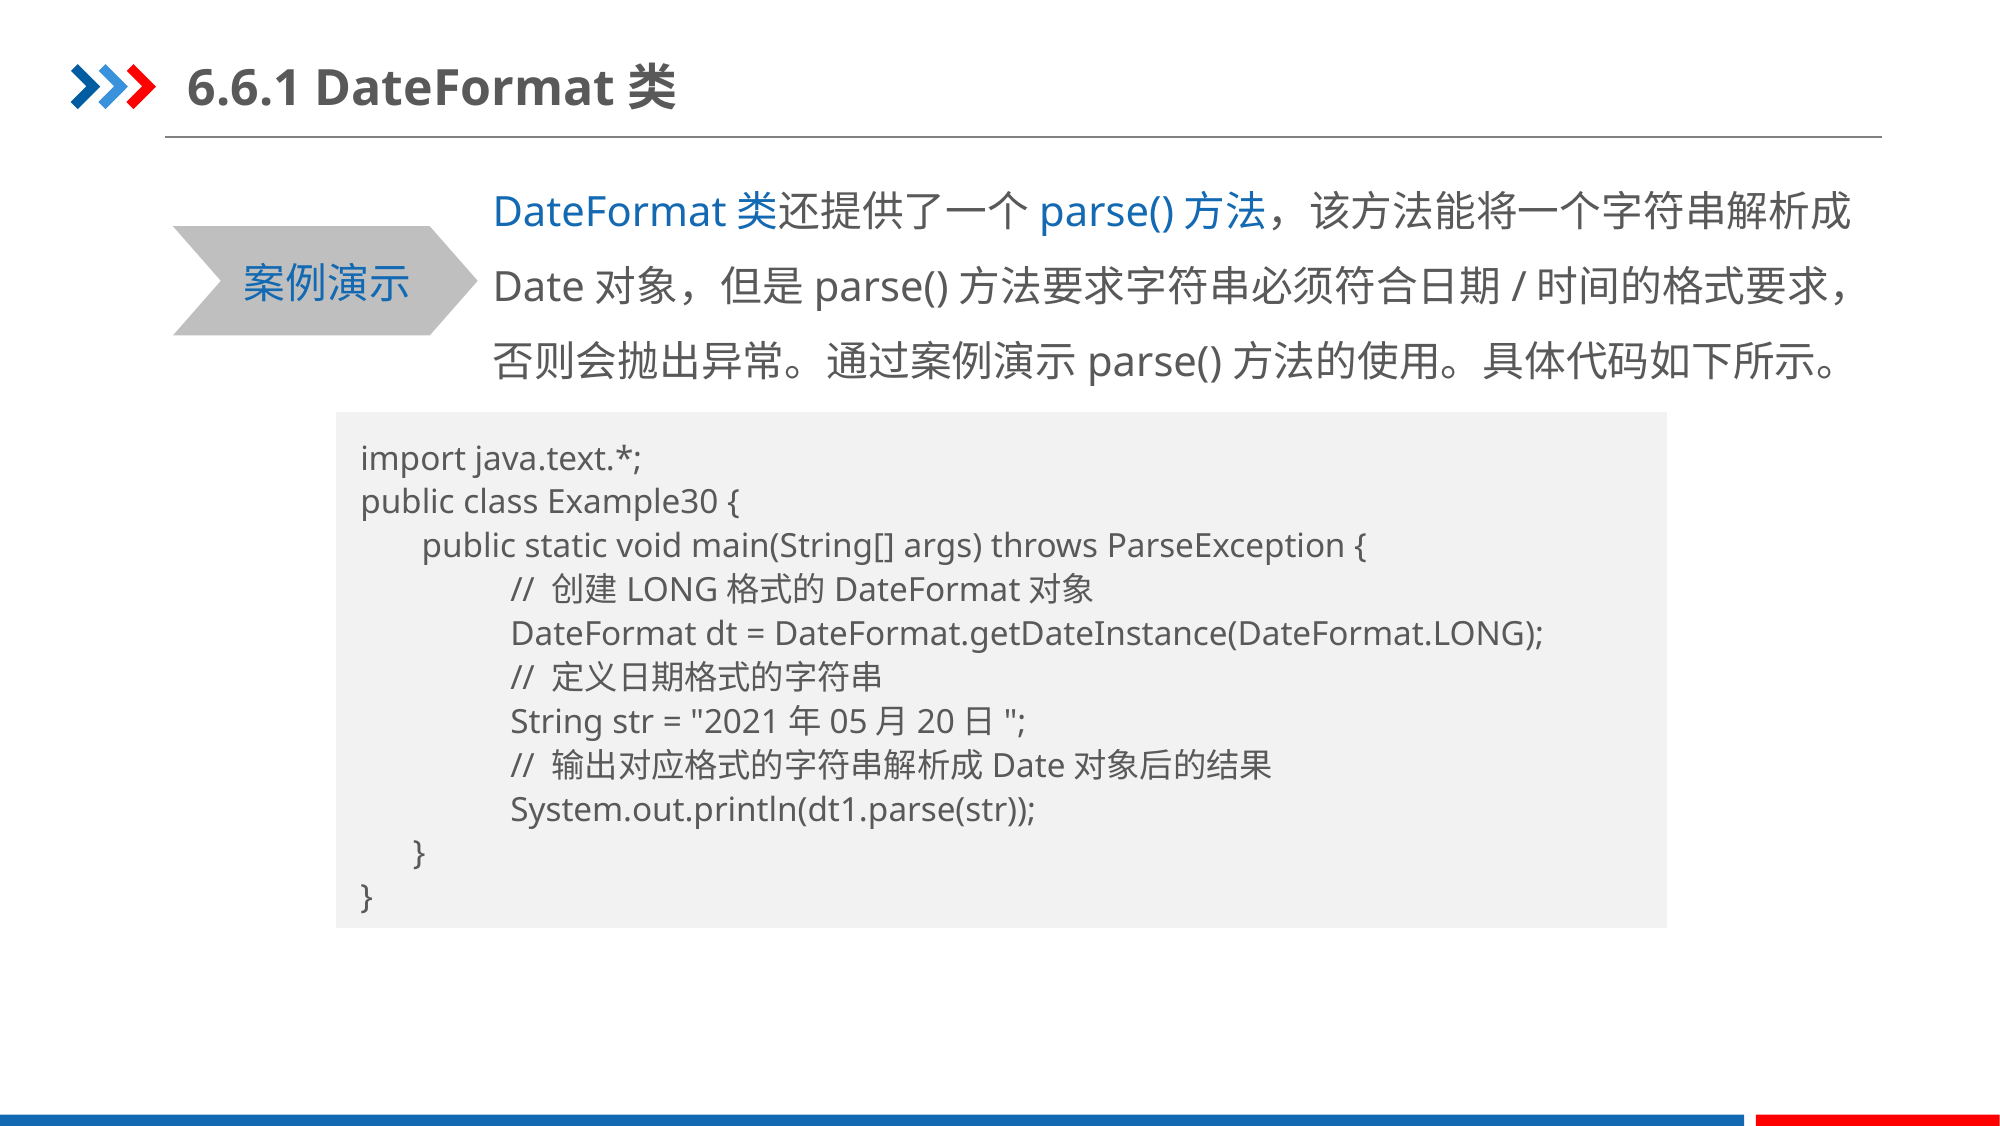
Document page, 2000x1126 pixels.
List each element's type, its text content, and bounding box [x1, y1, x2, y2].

text_box [172, 226, 477, 336]
picture [335, 412, 1670, 929]
text_box 6.6.1 DateFormat类 [187, 43, 827, 127]
text_box 案例演示 [229, 249, 426, 314]
text_box DateFormat类还提供了一个parse()方法，该方法能将一个字符串解析成Date对象，但是parse()方法要求字符串必须符合日期/时间的格式要求，否则会抛出异常。通过案例演示parse()方法的使用。具体代码如下所示。 [477, 152, 1872, 393]
